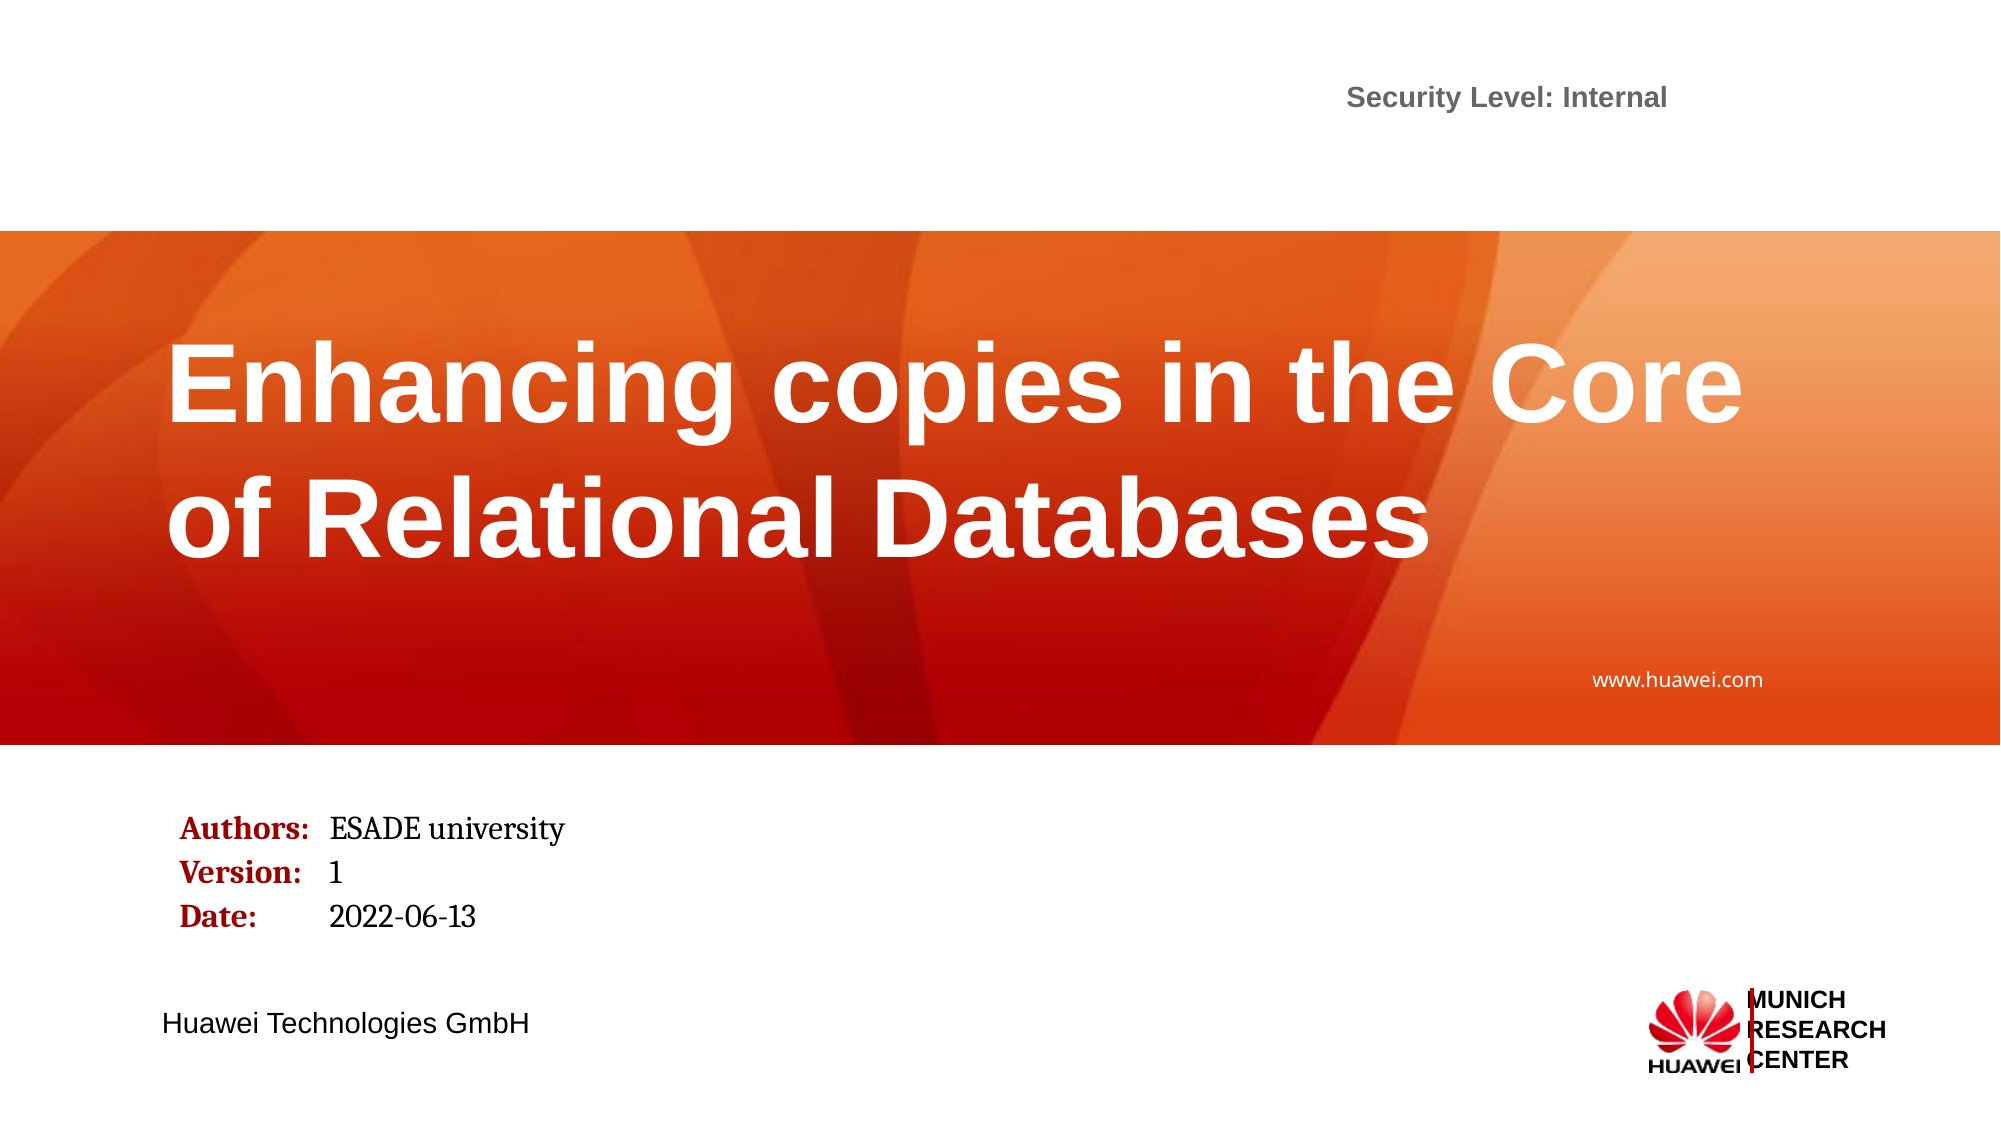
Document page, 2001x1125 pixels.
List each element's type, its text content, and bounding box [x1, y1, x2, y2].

title Enhancing copies in the Core of Relational Databases [164, 302, 1898, 587]
list Authors: ESADE university Version: 1 Date: 2022-06-13 [164, 798, 1626, 977]
picture [1649, 990, 1740, 1073]
picture [0, 231, 2000, 745]
